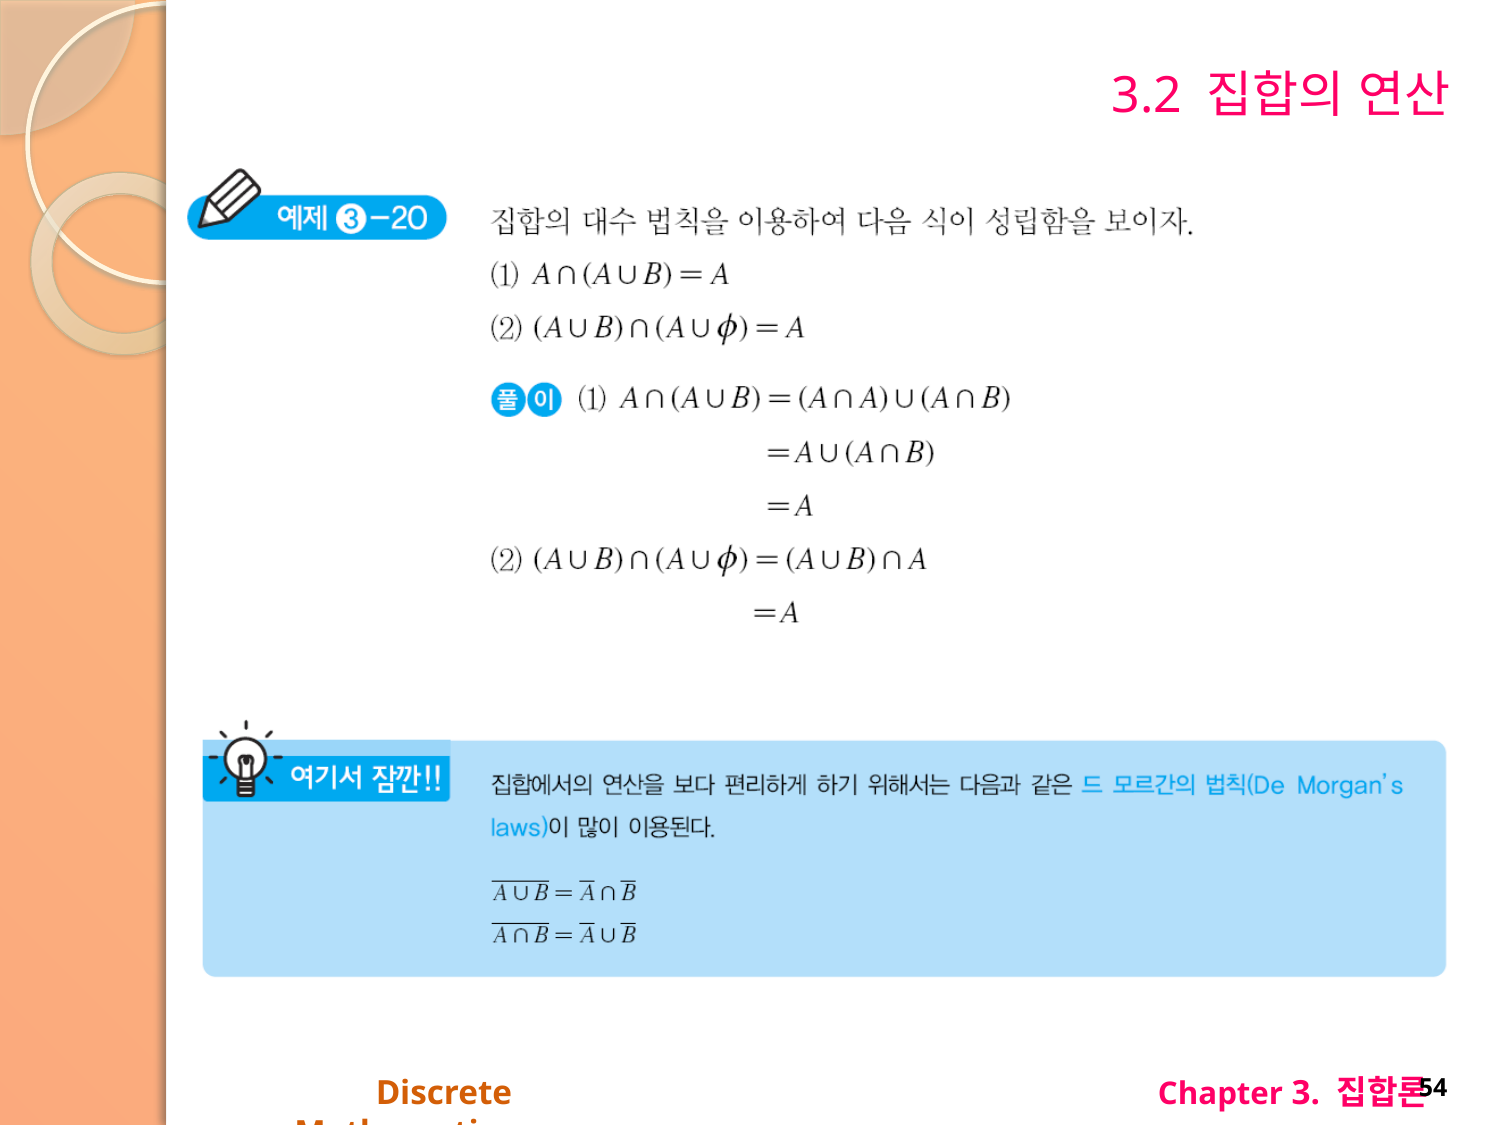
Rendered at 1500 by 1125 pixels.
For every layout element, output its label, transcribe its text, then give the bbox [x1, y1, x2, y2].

title 3.2 집합의 연산 [235, 45, 1466, 141]
picture [175, 158, 1450, 645]
picture [192, 703, 1455, 988]
slide_number 54 [1382, 1071, 1484, 1114]
text_box Discrete Mathematics [172, 1063, 528, 1125]
text_box Chapter 3. 집합론 [1143, 1063, 1500, 1119]
